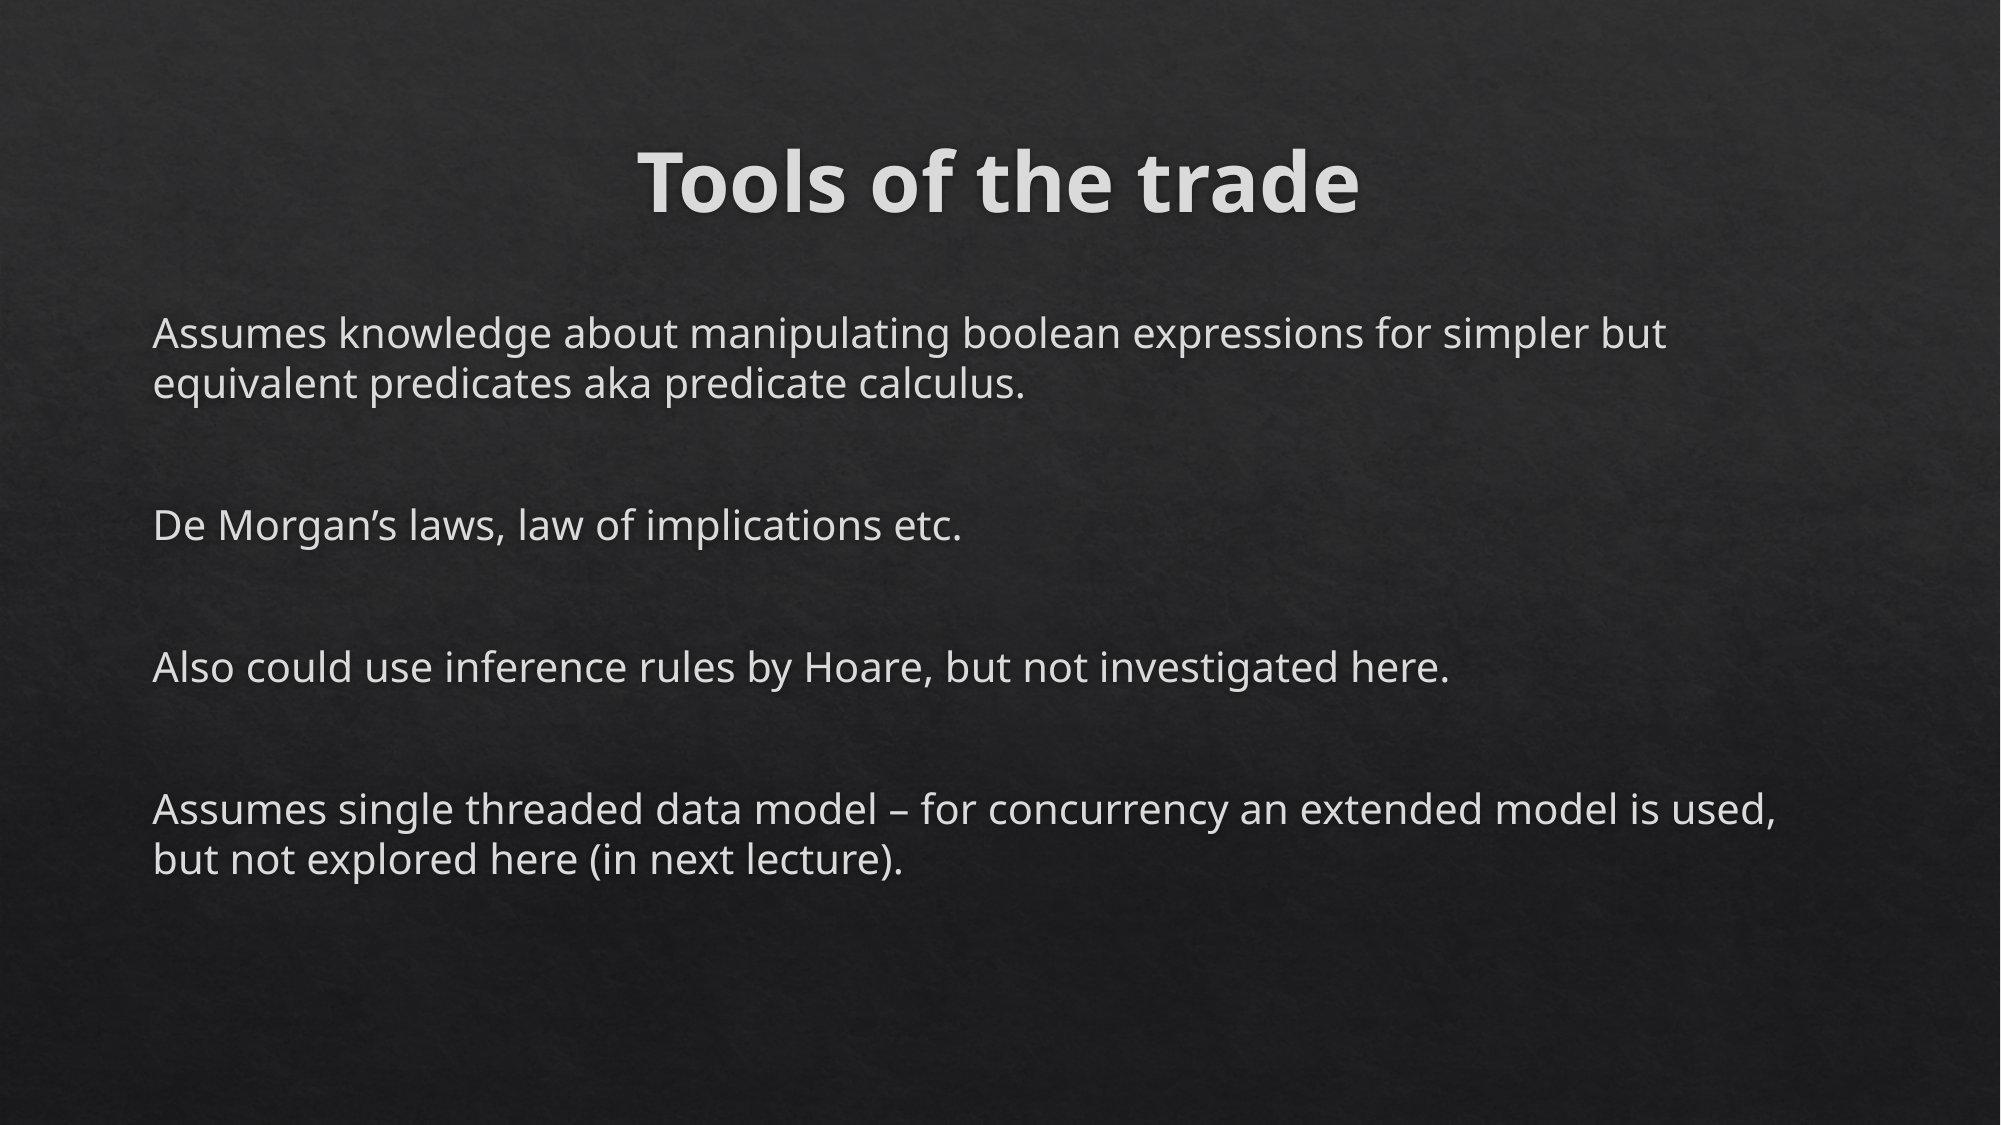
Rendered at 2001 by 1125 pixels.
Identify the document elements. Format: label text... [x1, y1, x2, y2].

title Tools of the trade [149, 99, 1849, 260]
list Assumes knowledge about manipulating boolean expressions for simpler but equivalent predicates aka predicate calculus. De Morgan’s laws, law of implications etc. Also could use inference rules by Hoare, but not investigated here. Assumes single threaded data model – for concurrency an extended model is used, but not explored here (in next lecture). [137, 299, 1863, 1125]
